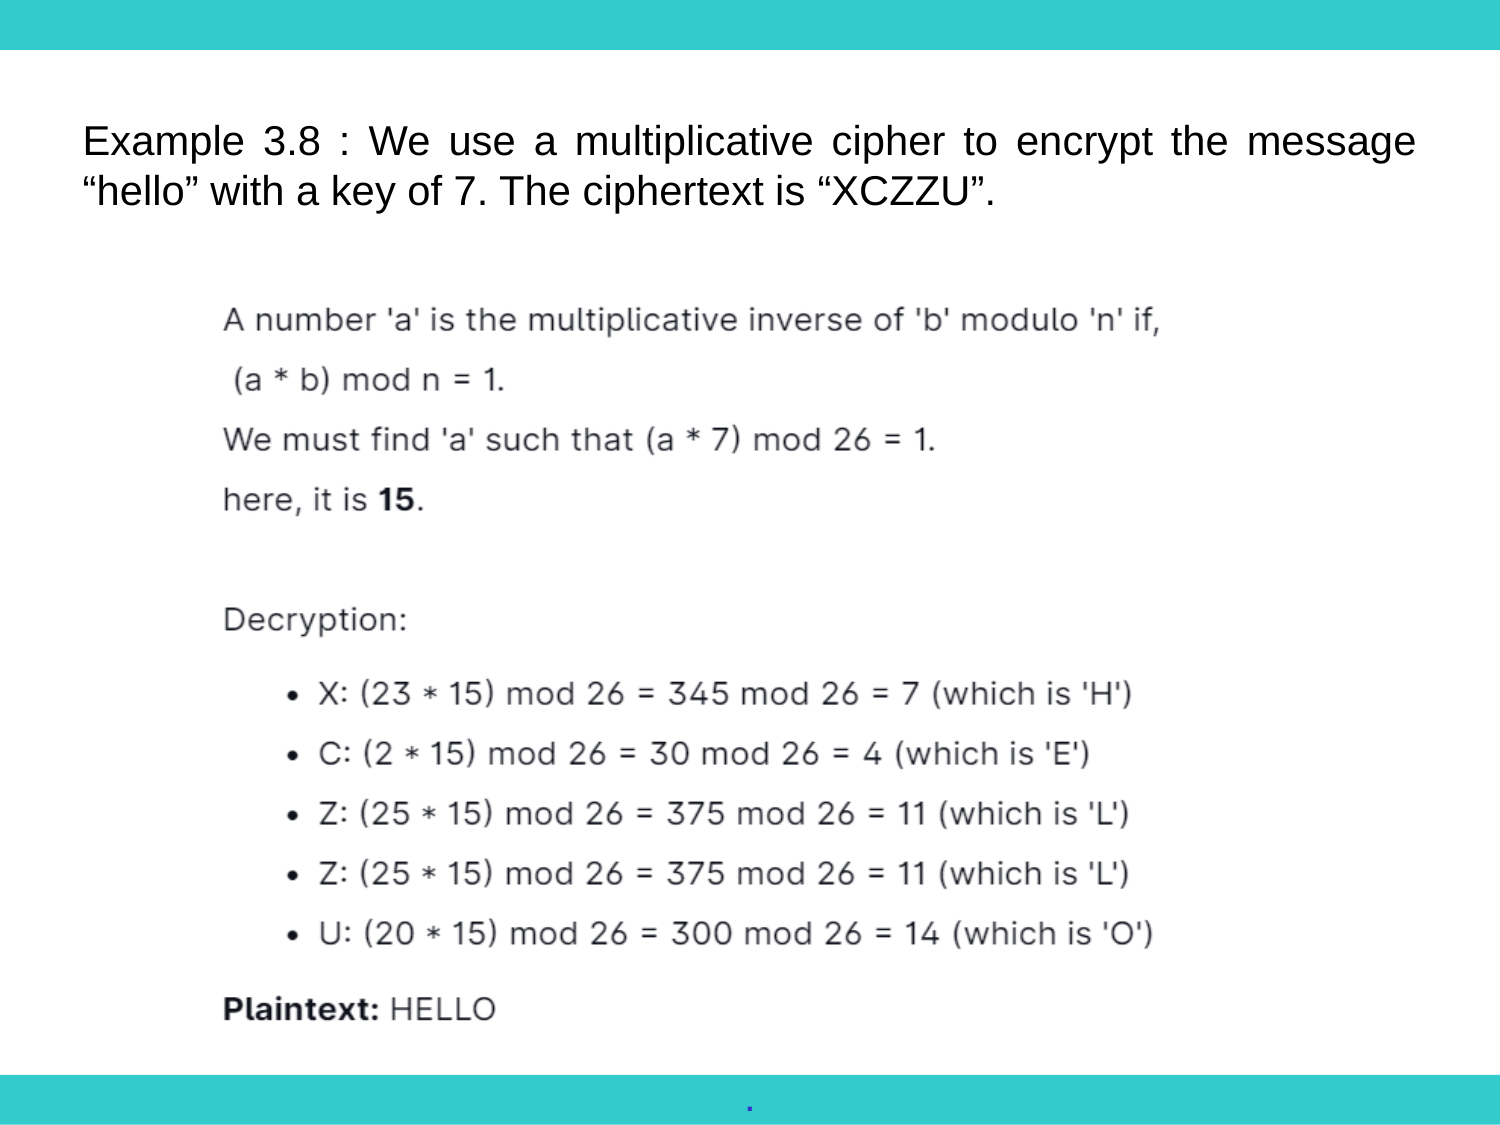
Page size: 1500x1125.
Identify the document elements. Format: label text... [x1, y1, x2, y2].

text_box [0, 0, 1500, 50]
text_box Example 3.8 : We use a multiplicative cipher to encrypt the message “hello” with a key of 7. The ciphertext is “XCZZU”. [67, 106, 1432, 221]
text_box . [0, 1074, 1500, 1125]
picture [173, 278, 1248, 1046]
